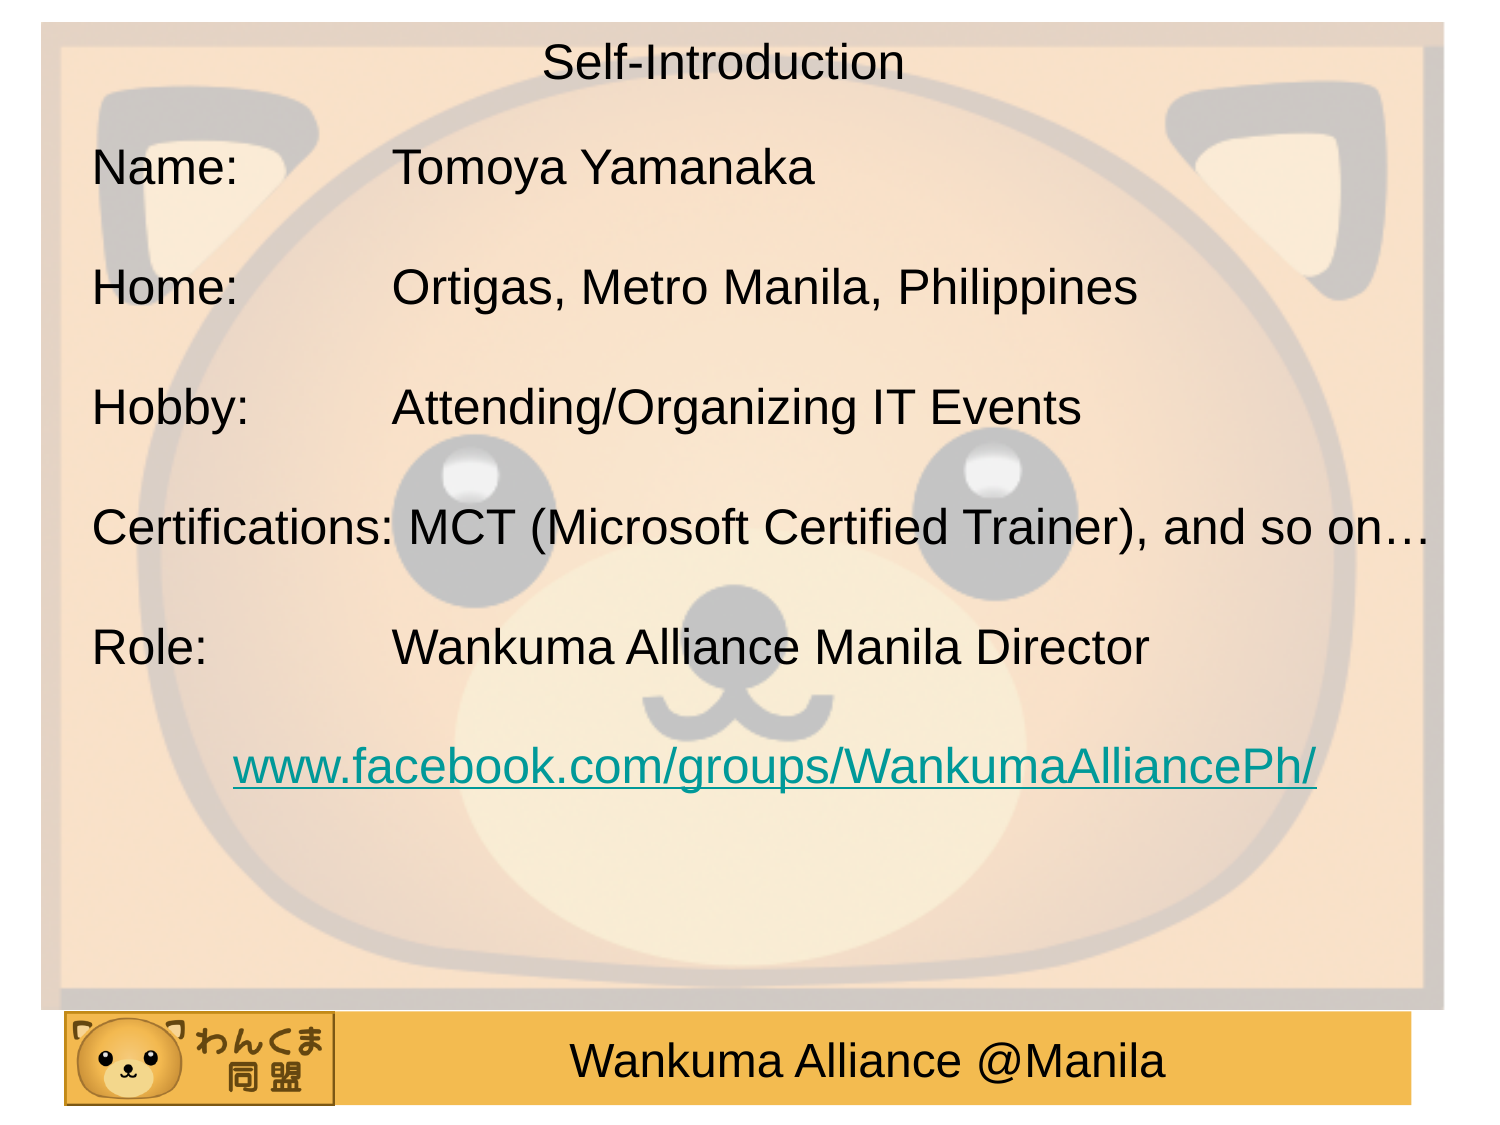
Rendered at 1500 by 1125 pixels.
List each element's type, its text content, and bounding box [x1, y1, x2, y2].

text_box Name: Tomoya Yamanaka Home: Ortigas, Metro Manila, Philippines Hobby: Attending/Organizing IT Events Certifications: MCT (Microsoft Certified Trainer), and so on… Role: Wankuma Alliance Manila Director [76, 127, 1500, 740]
text_box www.facebook.com/groups/WankumaAlliancePh/ [218, 726, 1384, 802]
picture [64, 1011, 335, 1106]
text_box Self-Introduction [466, 21, 981, 110]
picture [41, 22, 1447, 1010]
